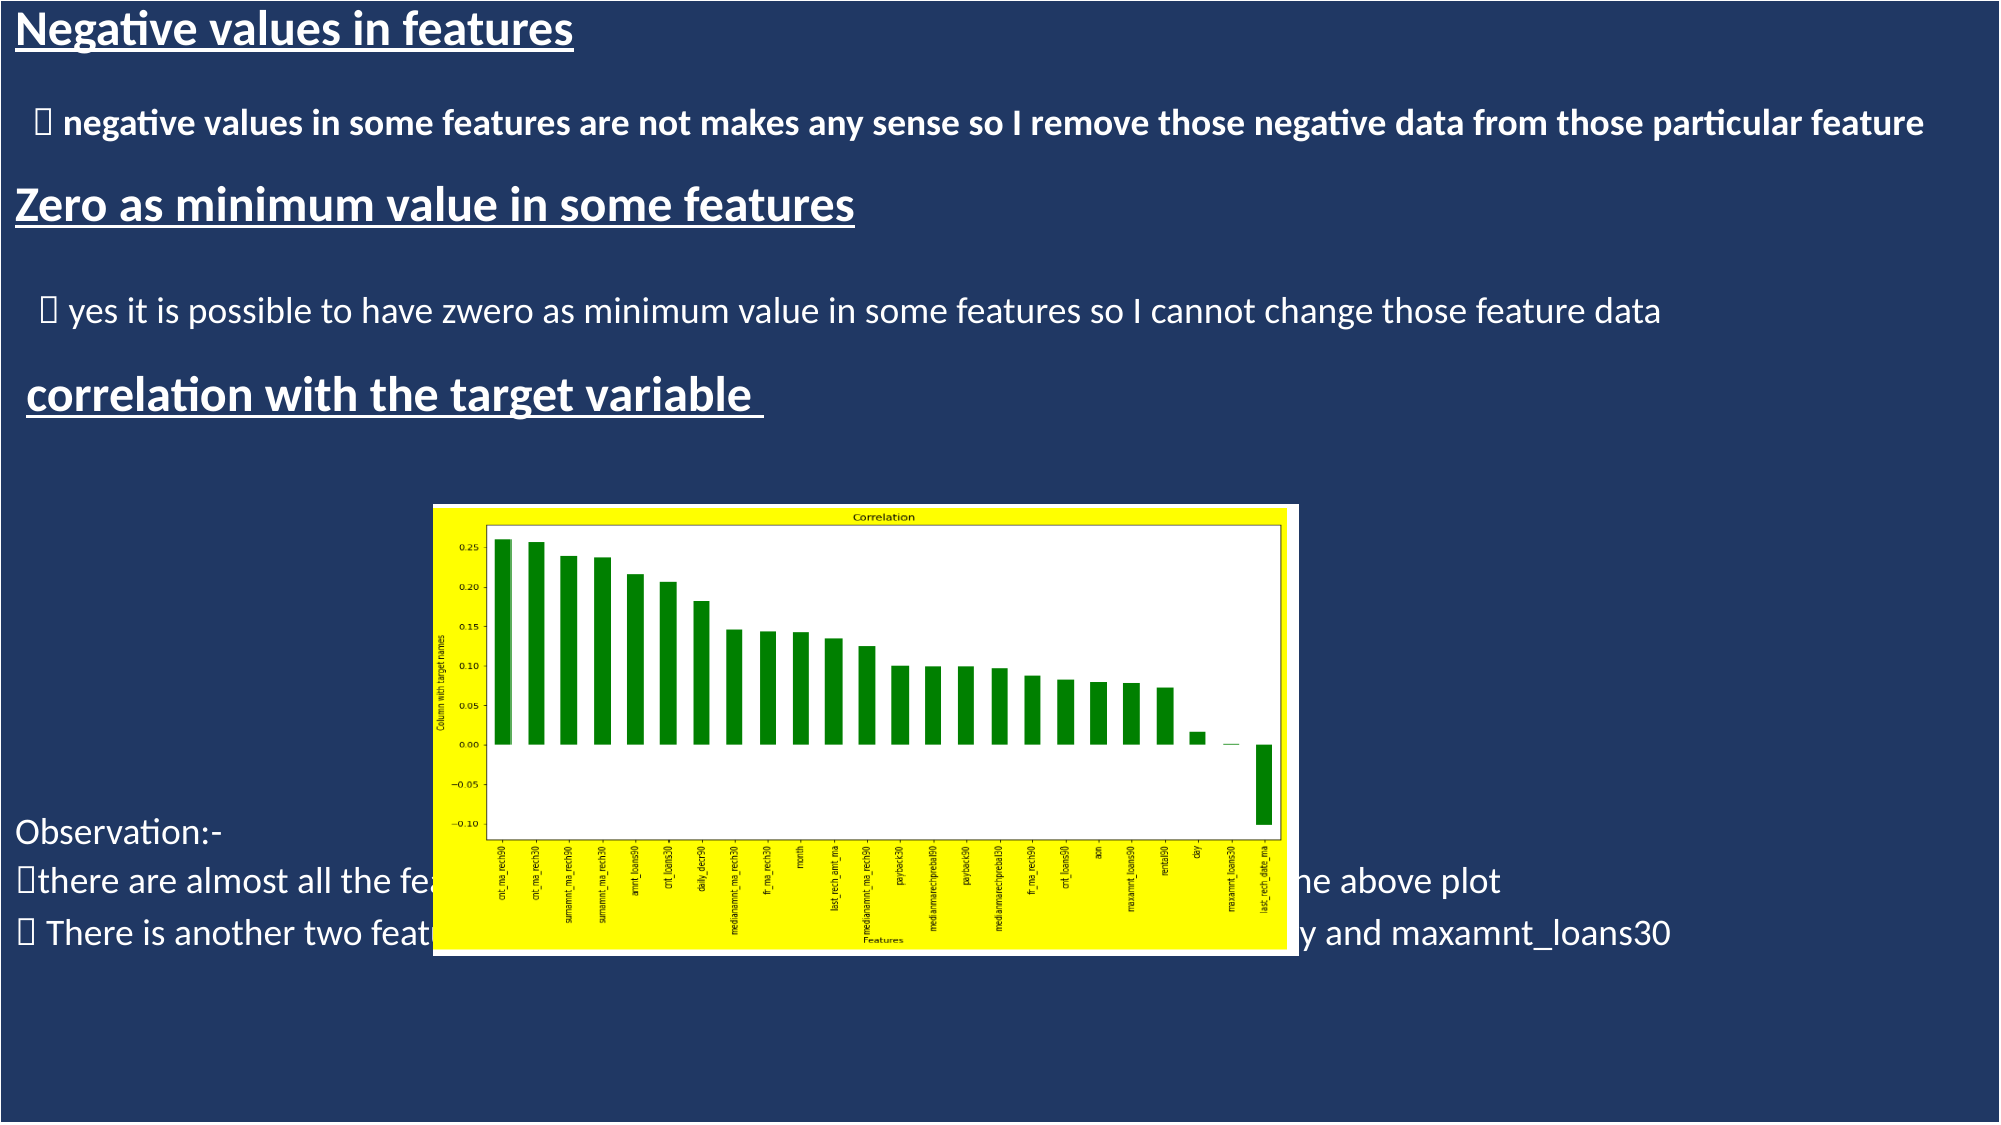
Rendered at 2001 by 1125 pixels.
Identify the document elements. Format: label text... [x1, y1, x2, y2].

picture [433, 504, 1299, 956]
table_header Negative values in features  negative values in some features are not makes any sense so I remove those negative data from those particular feature Zero as minimum value in some features  yes it is possible to have zwero as minimum value in some features so I cannot change those feature data correlation with the target variable Observation:- there are almost all the features are good correlation with the label we can see in the above plot  There is another two features having the less correlation with the label they are day and maxamnt_loans30 [1, 1, 1999, 1122]
